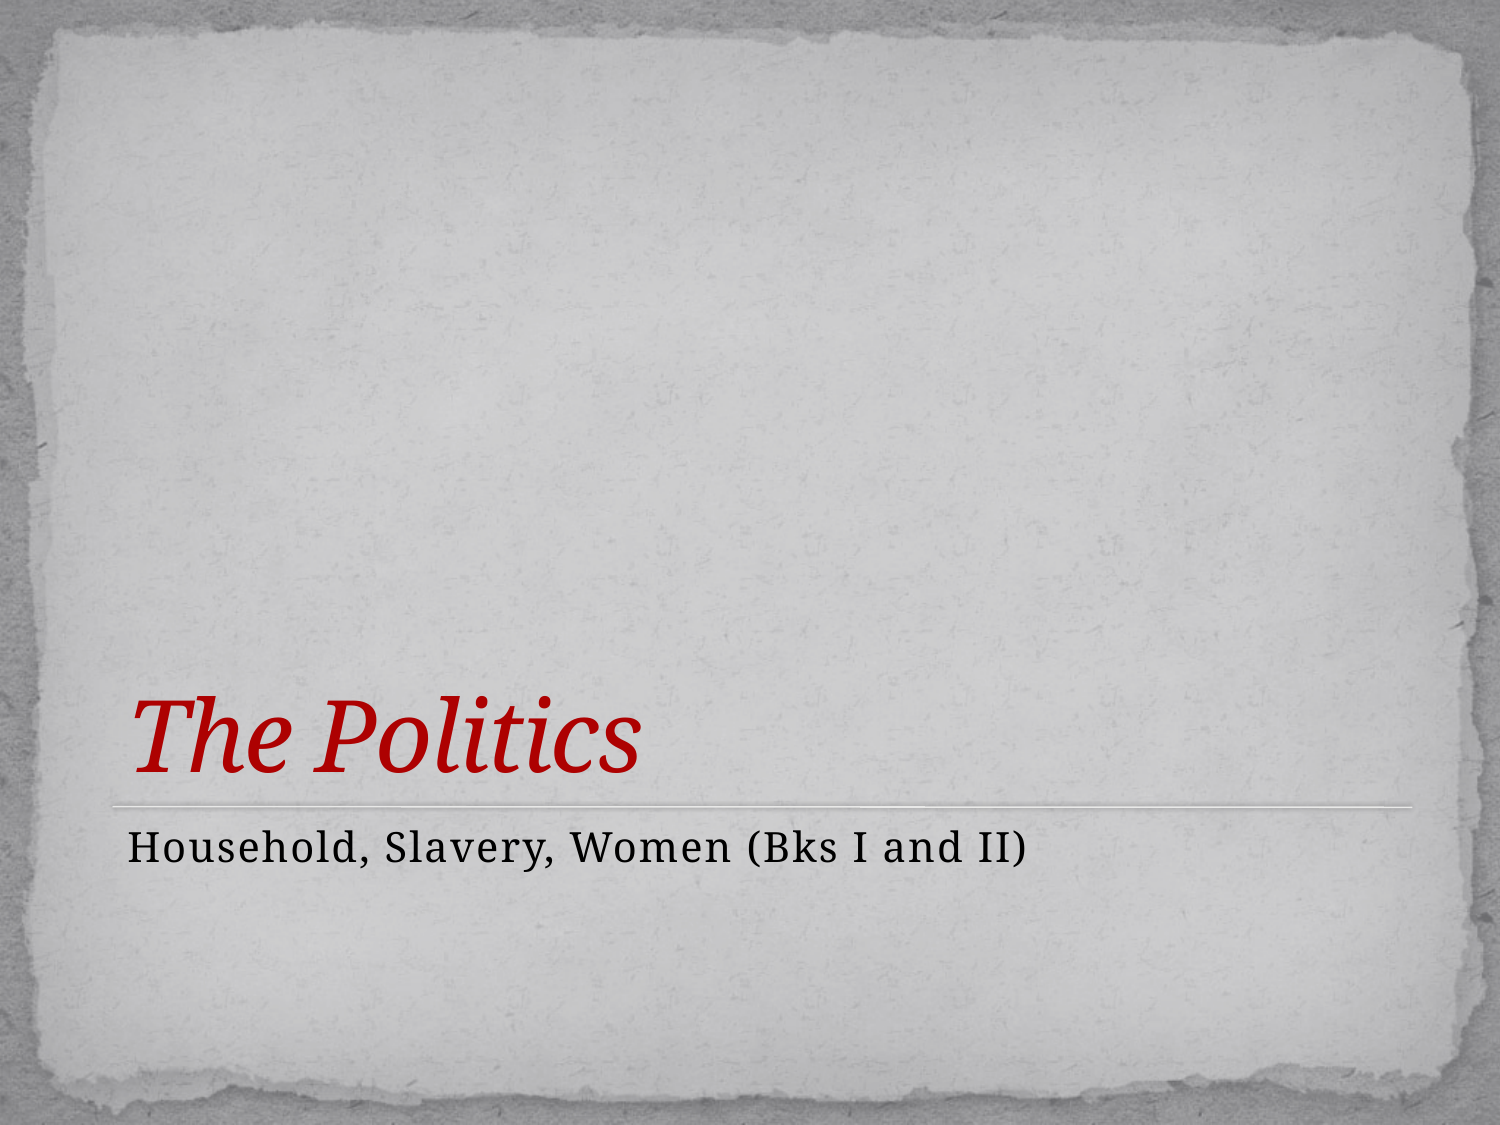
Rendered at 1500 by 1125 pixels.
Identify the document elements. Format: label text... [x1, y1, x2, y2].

list Household, Slavery, Women (Bks I and II) [112, 813, 1413, 975]
title The Politics [112, 574, 1413, 800]
